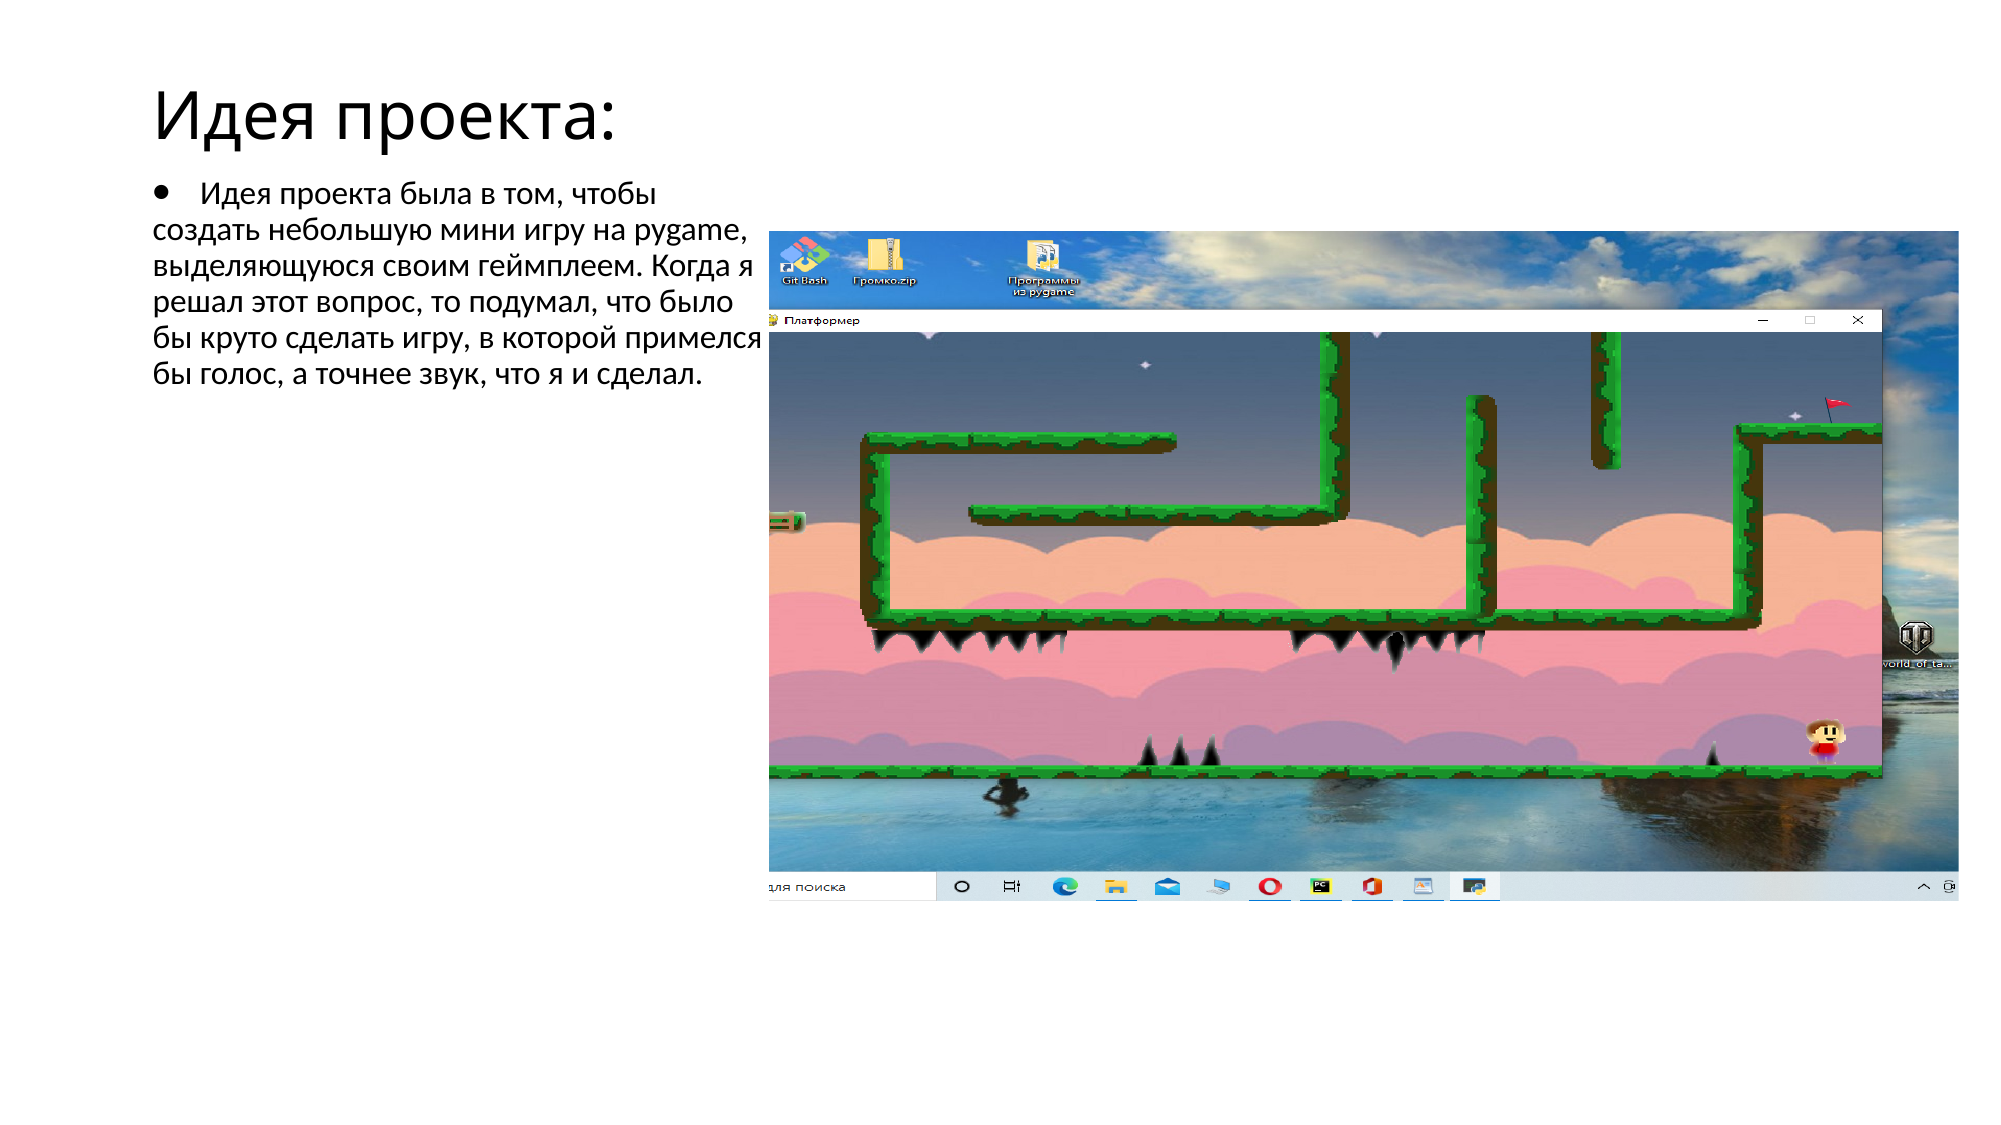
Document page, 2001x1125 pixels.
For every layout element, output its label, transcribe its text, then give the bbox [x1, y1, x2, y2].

picture [768, 231, 1959, 901]
title Идея проекта: [137, 75, 652, 168]
list ⦁ Идея проекта была в том, чтобы создать небольшую мини игру на pygame, выделяющуюся своим геймплеем. Когда я решал этот вопрос, то подумал, что было бы круто сделать игру, в которой примелся бы голос, а точнее звук, что я и сделал. [137, 168, 783, 428]
